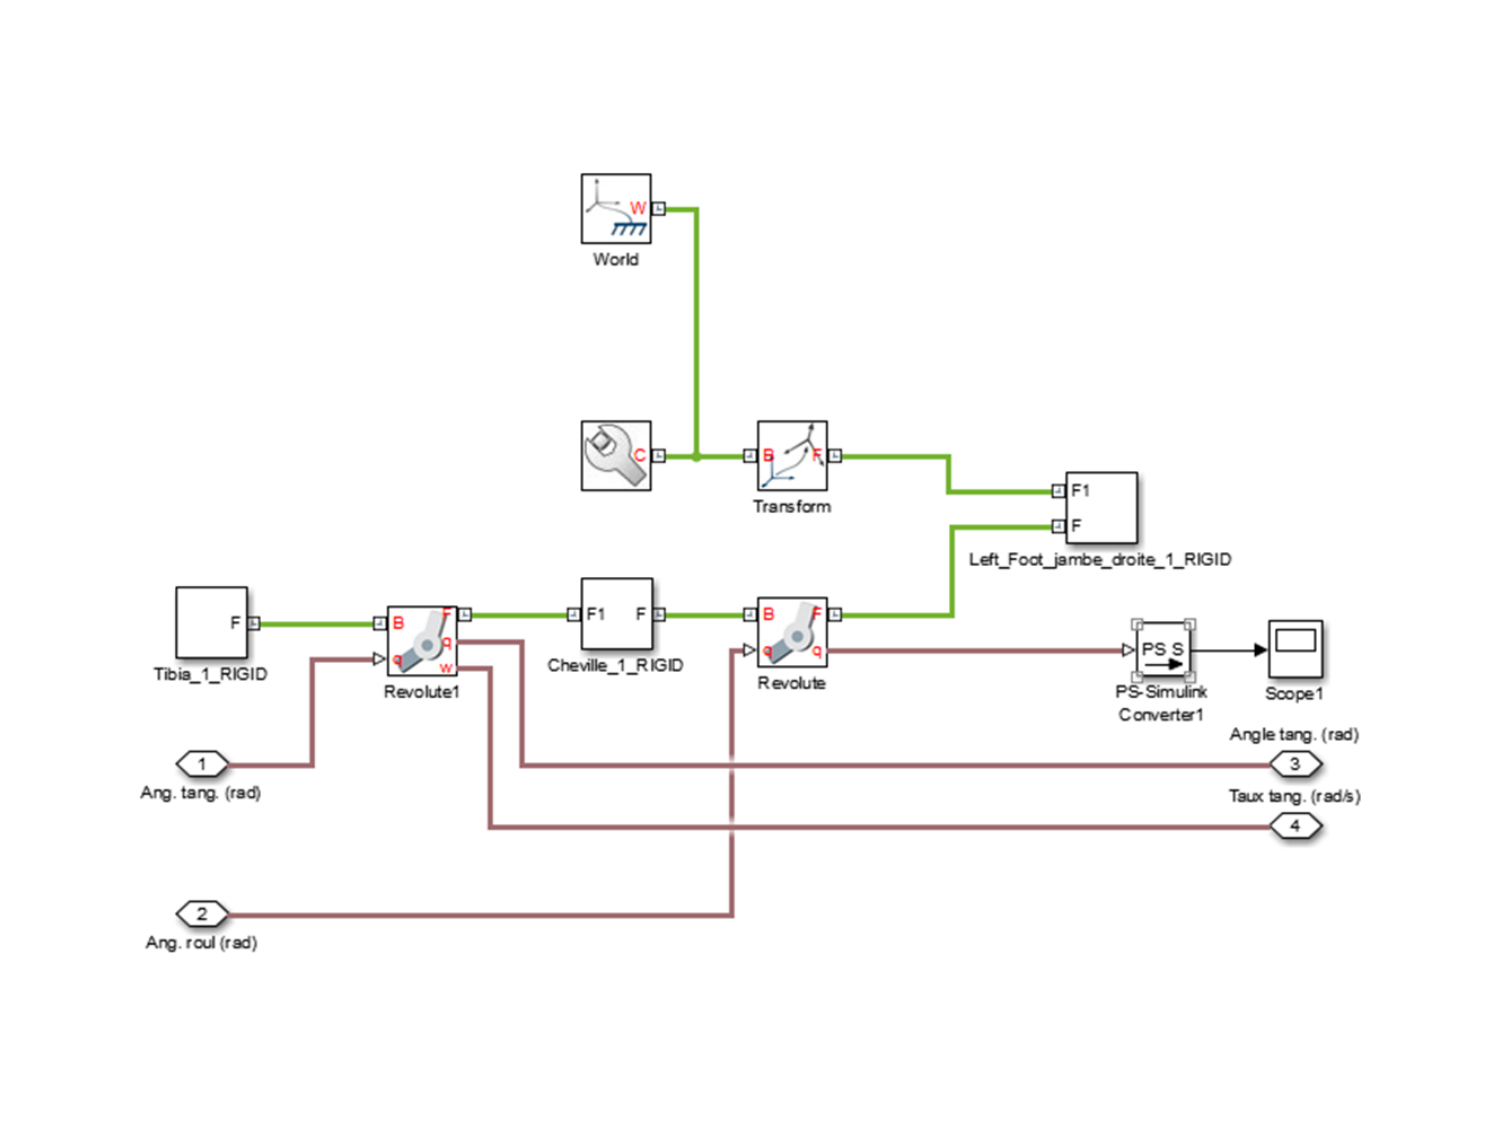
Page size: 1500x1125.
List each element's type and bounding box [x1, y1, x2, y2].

picture [139, 172, 1361, 953]
